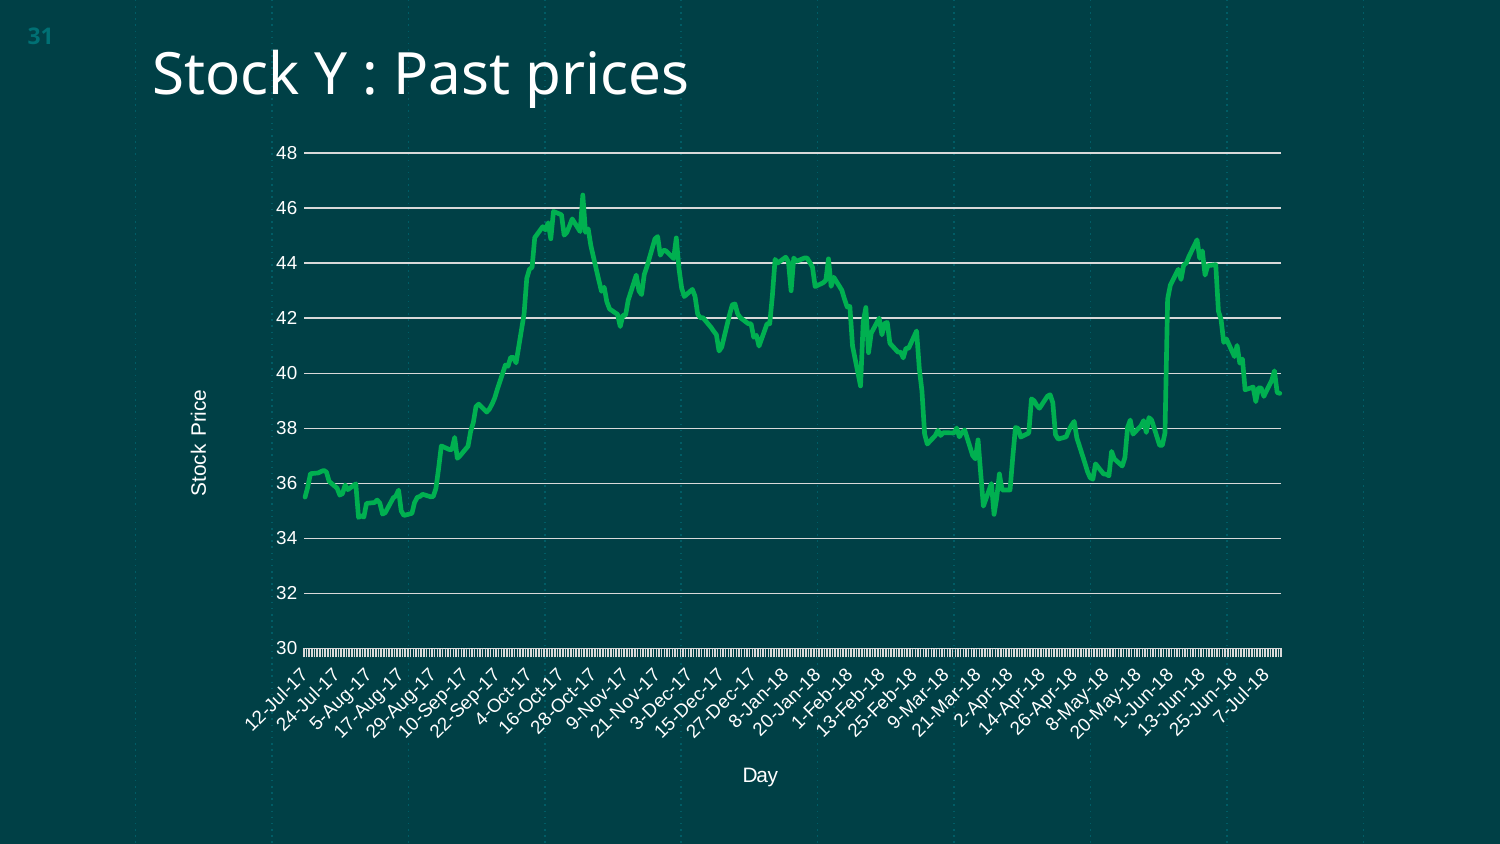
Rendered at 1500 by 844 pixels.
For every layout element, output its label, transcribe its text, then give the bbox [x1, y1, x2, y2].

text_box Stock Y : Past prices [137, 21, 1093, 129]
slide_number 31 [12, 6, 103, 66]
chart [153, 128, 1305, 819]
